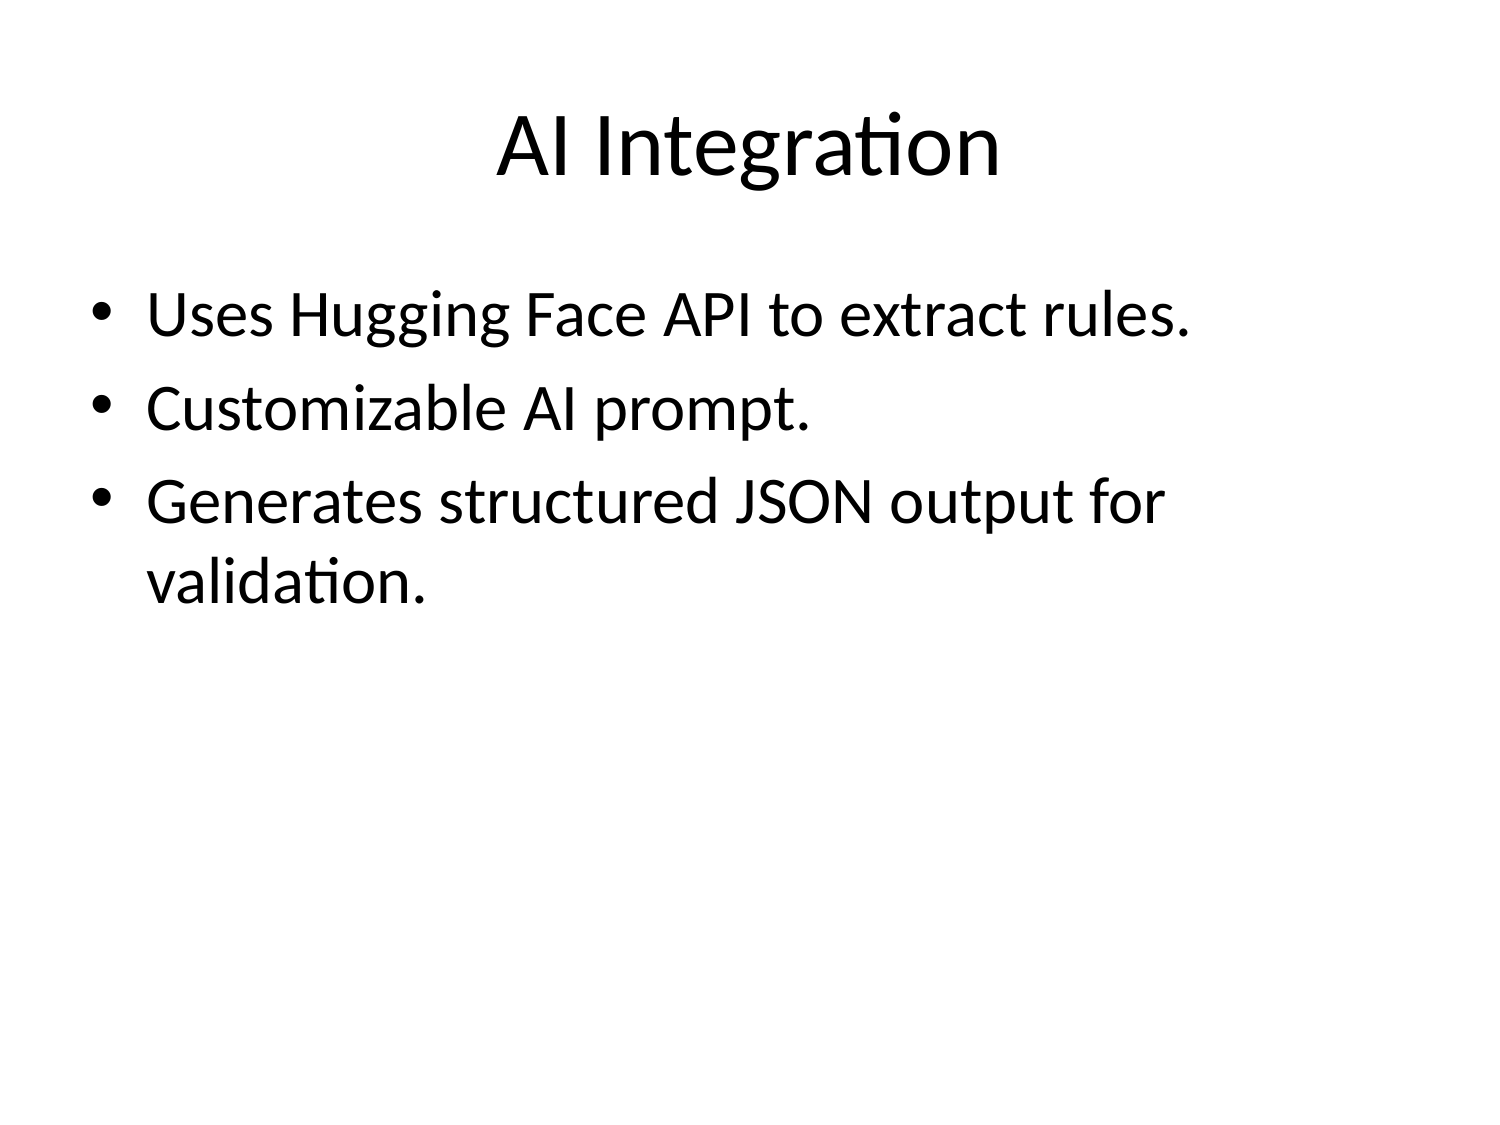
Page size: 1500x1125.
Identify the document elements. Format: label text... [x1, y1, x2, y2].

list Uses Hugging Face API to extract rules. Customizable AI prompt. Generates structured JSON output for validation. [75, 262, 1425, 1005]
title AI Integration [75, 45, 1425, 233]
